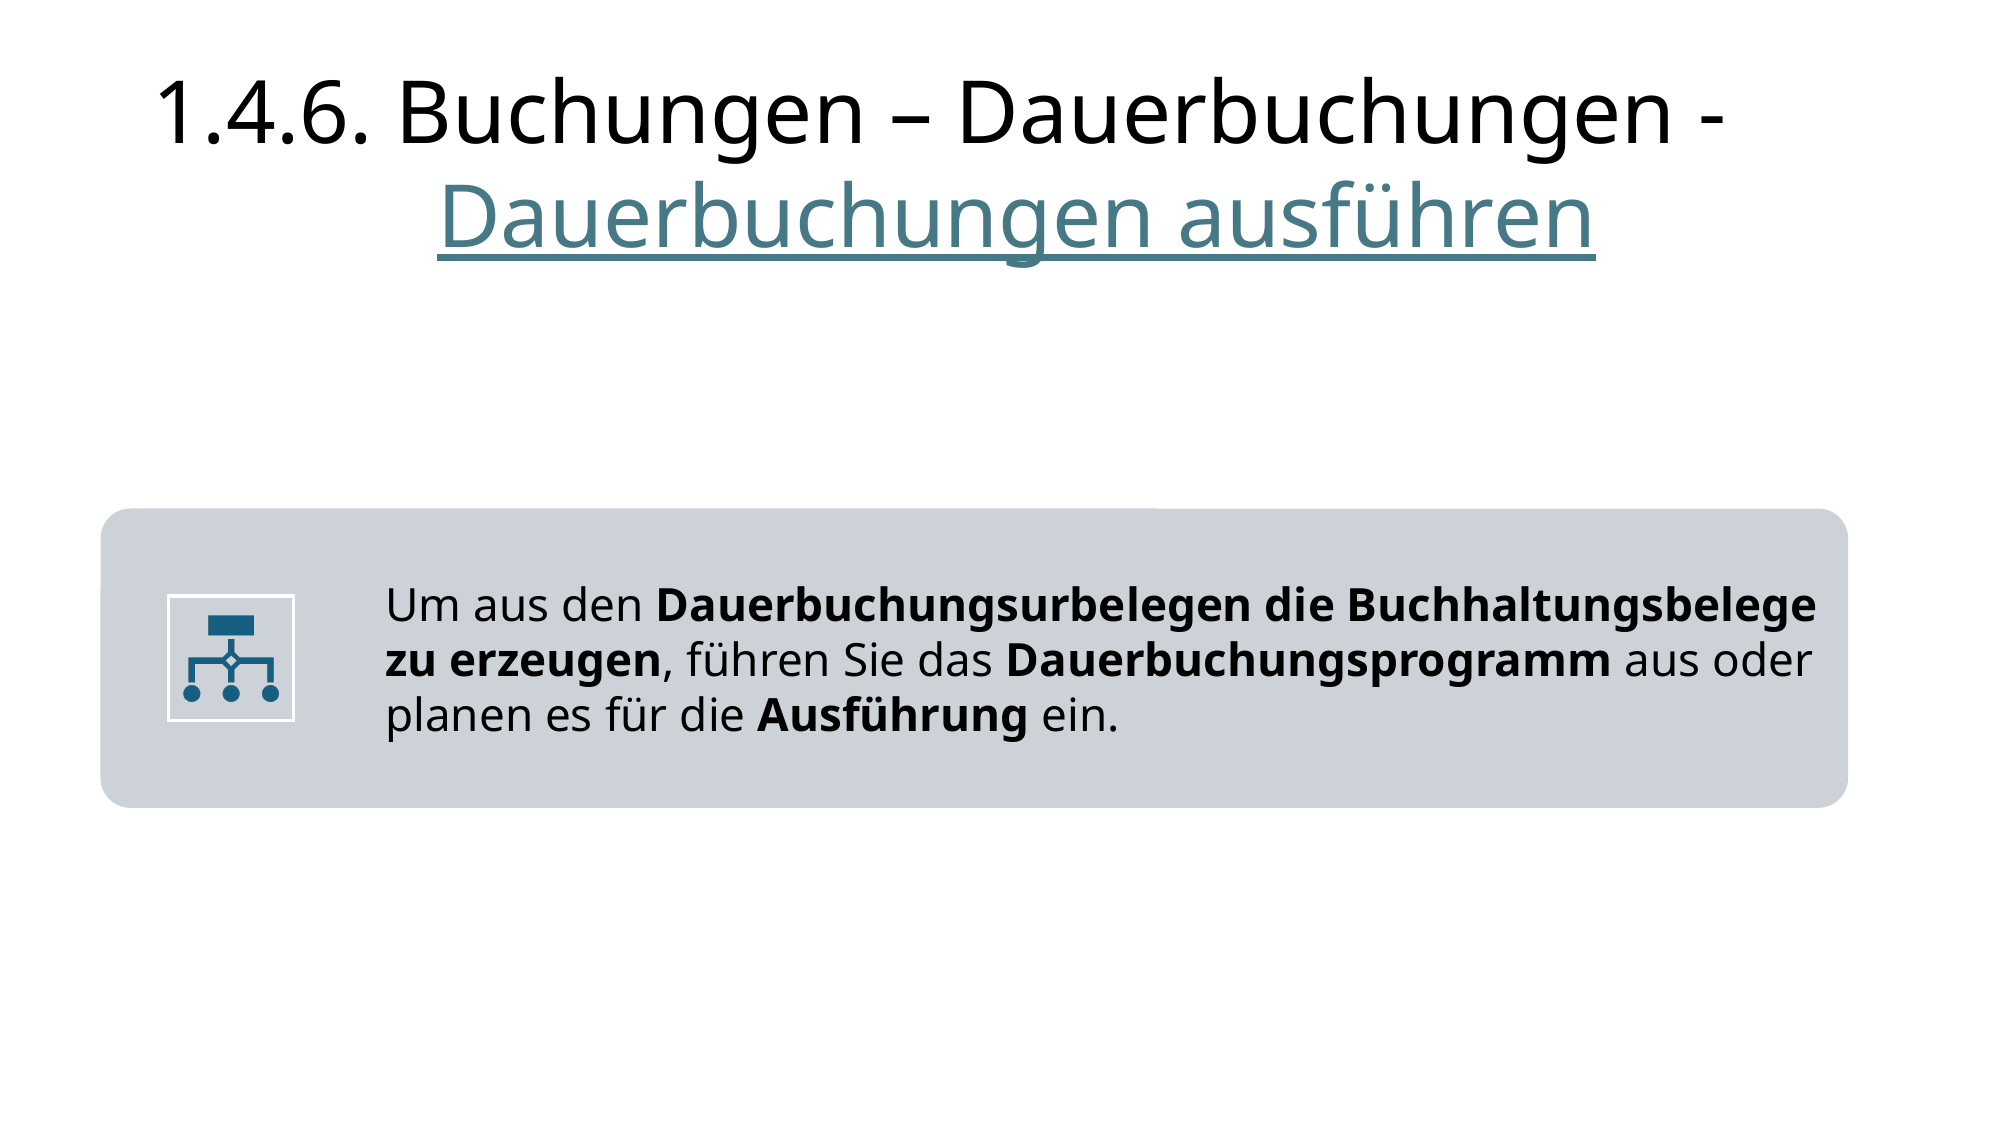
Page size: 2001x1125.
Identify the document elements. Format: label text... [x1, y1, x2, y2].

title 1.4.6. Buchungen – Dauerbuchungen - Dauerbuchungen ausführen [137, 59, 1863, 278]
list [99, 280, 1849, 1036]
